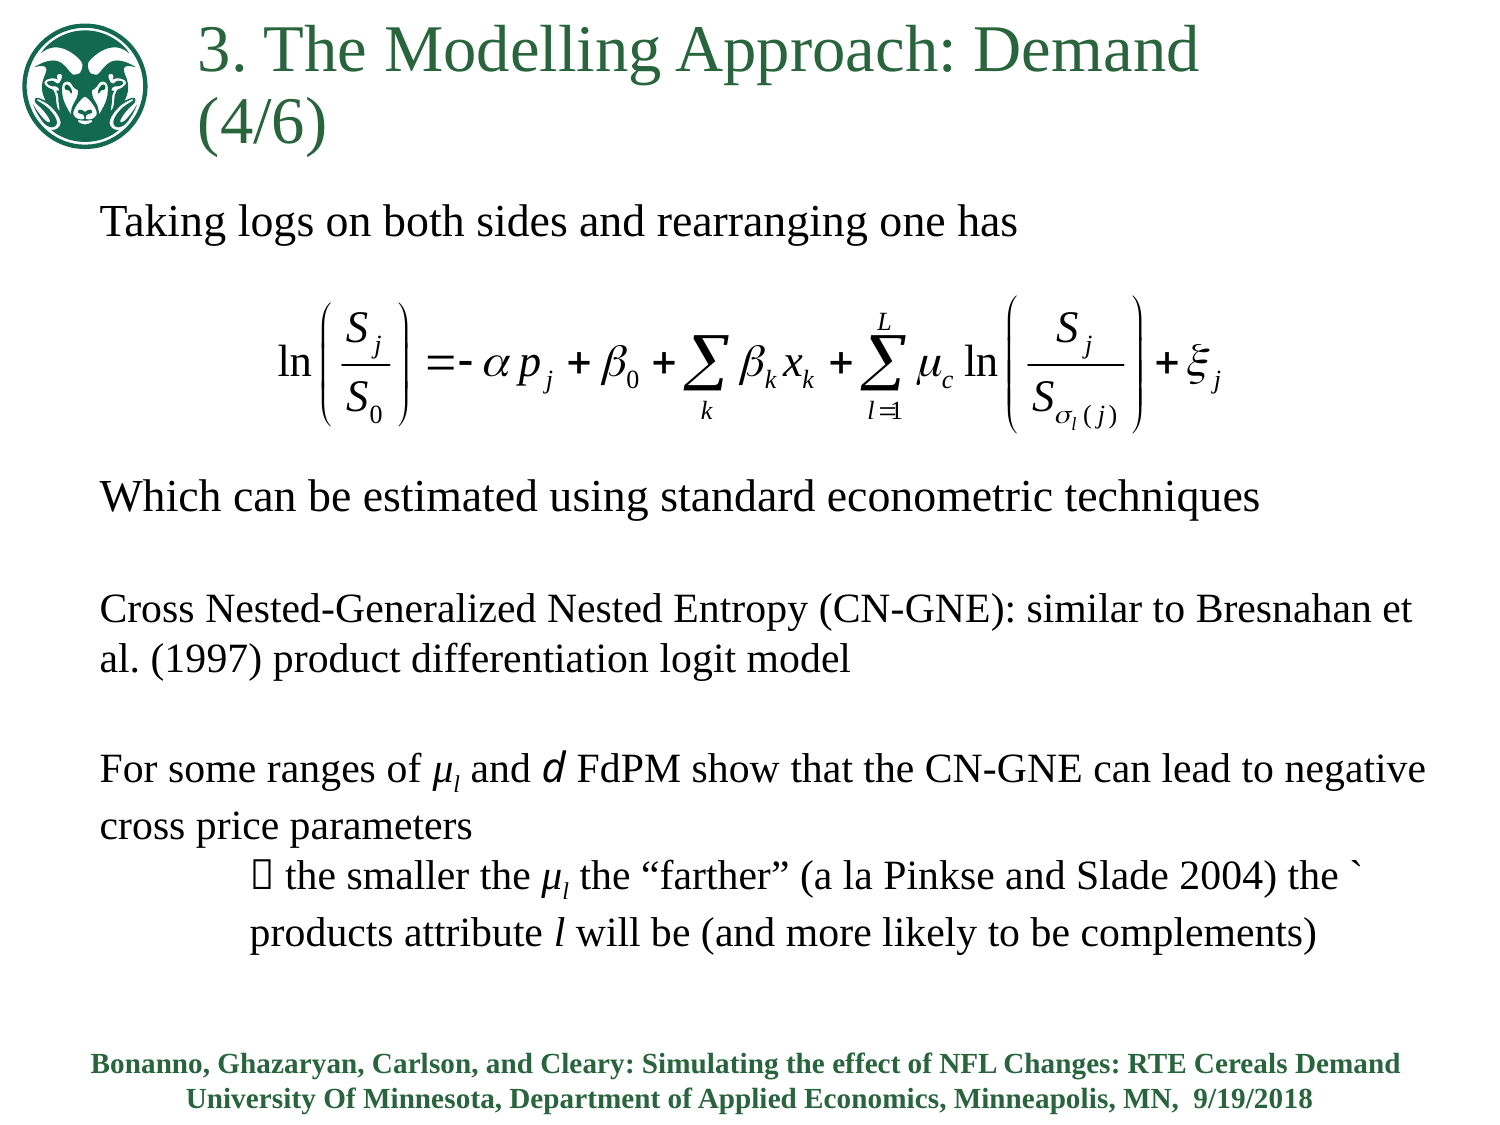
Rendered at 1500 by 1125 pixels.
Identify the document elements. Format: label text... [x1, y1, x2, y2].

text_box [22, 23, 148, 150]
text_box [271, 286, 1229, 445]
text_box 3. The Modelling Approach: Demand (4/6) [183, 22, 1500, 149]
text_box Bonanno, Ghazaryan, Carlson, and Cleary: Simulating the effect of NFL Changes: RTE Cereals Demand University Of Minnesota, Department of Applied Economics, Minneapolis, MN, 9/19/2018 [0, 1046, 1500, 1122]
list Taking logs on both sides and rearranging one has Which can be estimated using standard econometric techniques Cross Nested-Generalized Nested Entropy (CN-GNE): similar to Bresnahan et al. (1997) product differentiation logit model For some ranges of μl and d FdPM show that the CN-GNE can lead to negative cross price parameters  the smaller the μl the “farther” (a la Pinkse and Slade 2004) the ` products attribute l will be (and more likely to be complements) [84, 183, 1461, 304]
